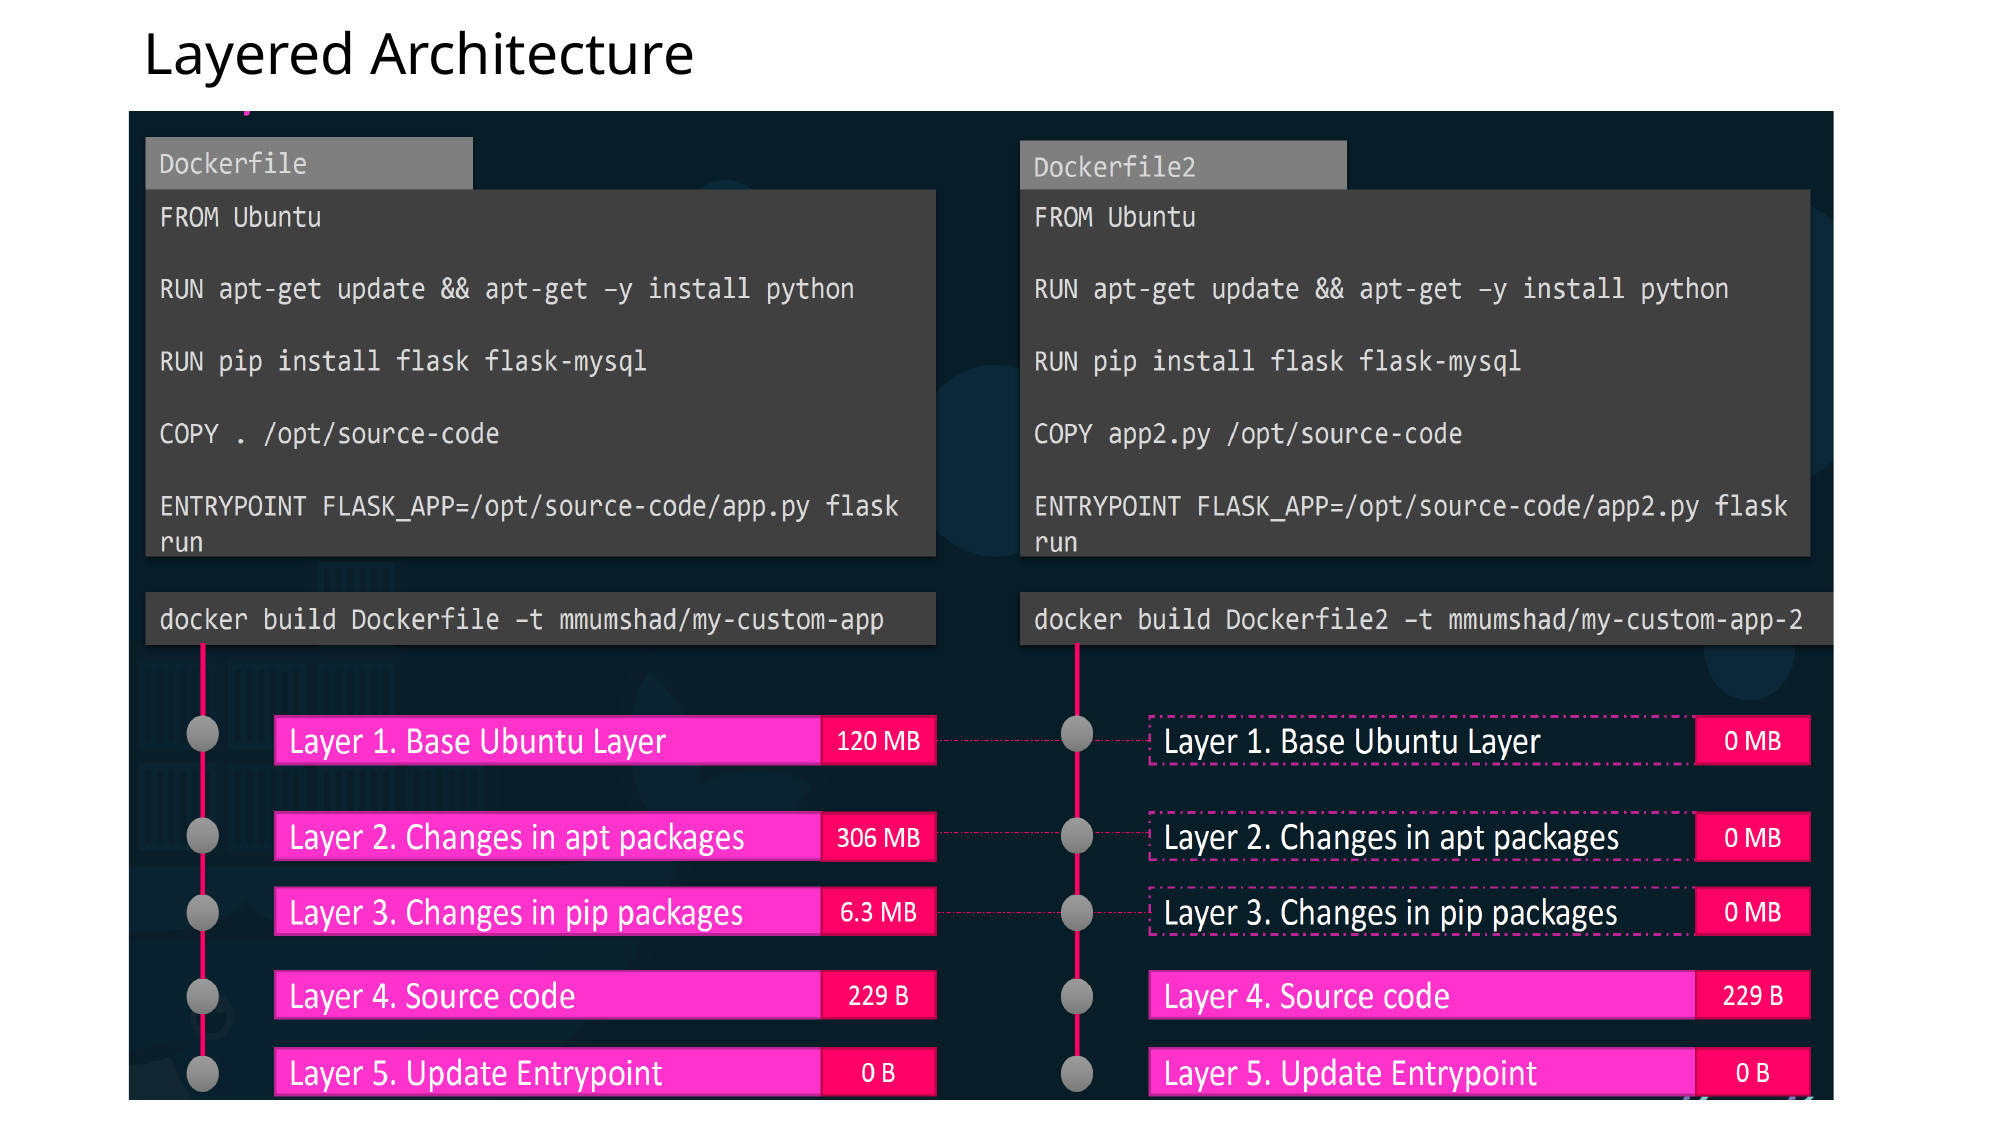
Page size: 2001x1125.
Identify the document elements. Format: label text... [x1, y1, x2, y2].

picture [128, 111, 1834, 1100]
title Layered Architecture [128, 17, 1854, 95]
